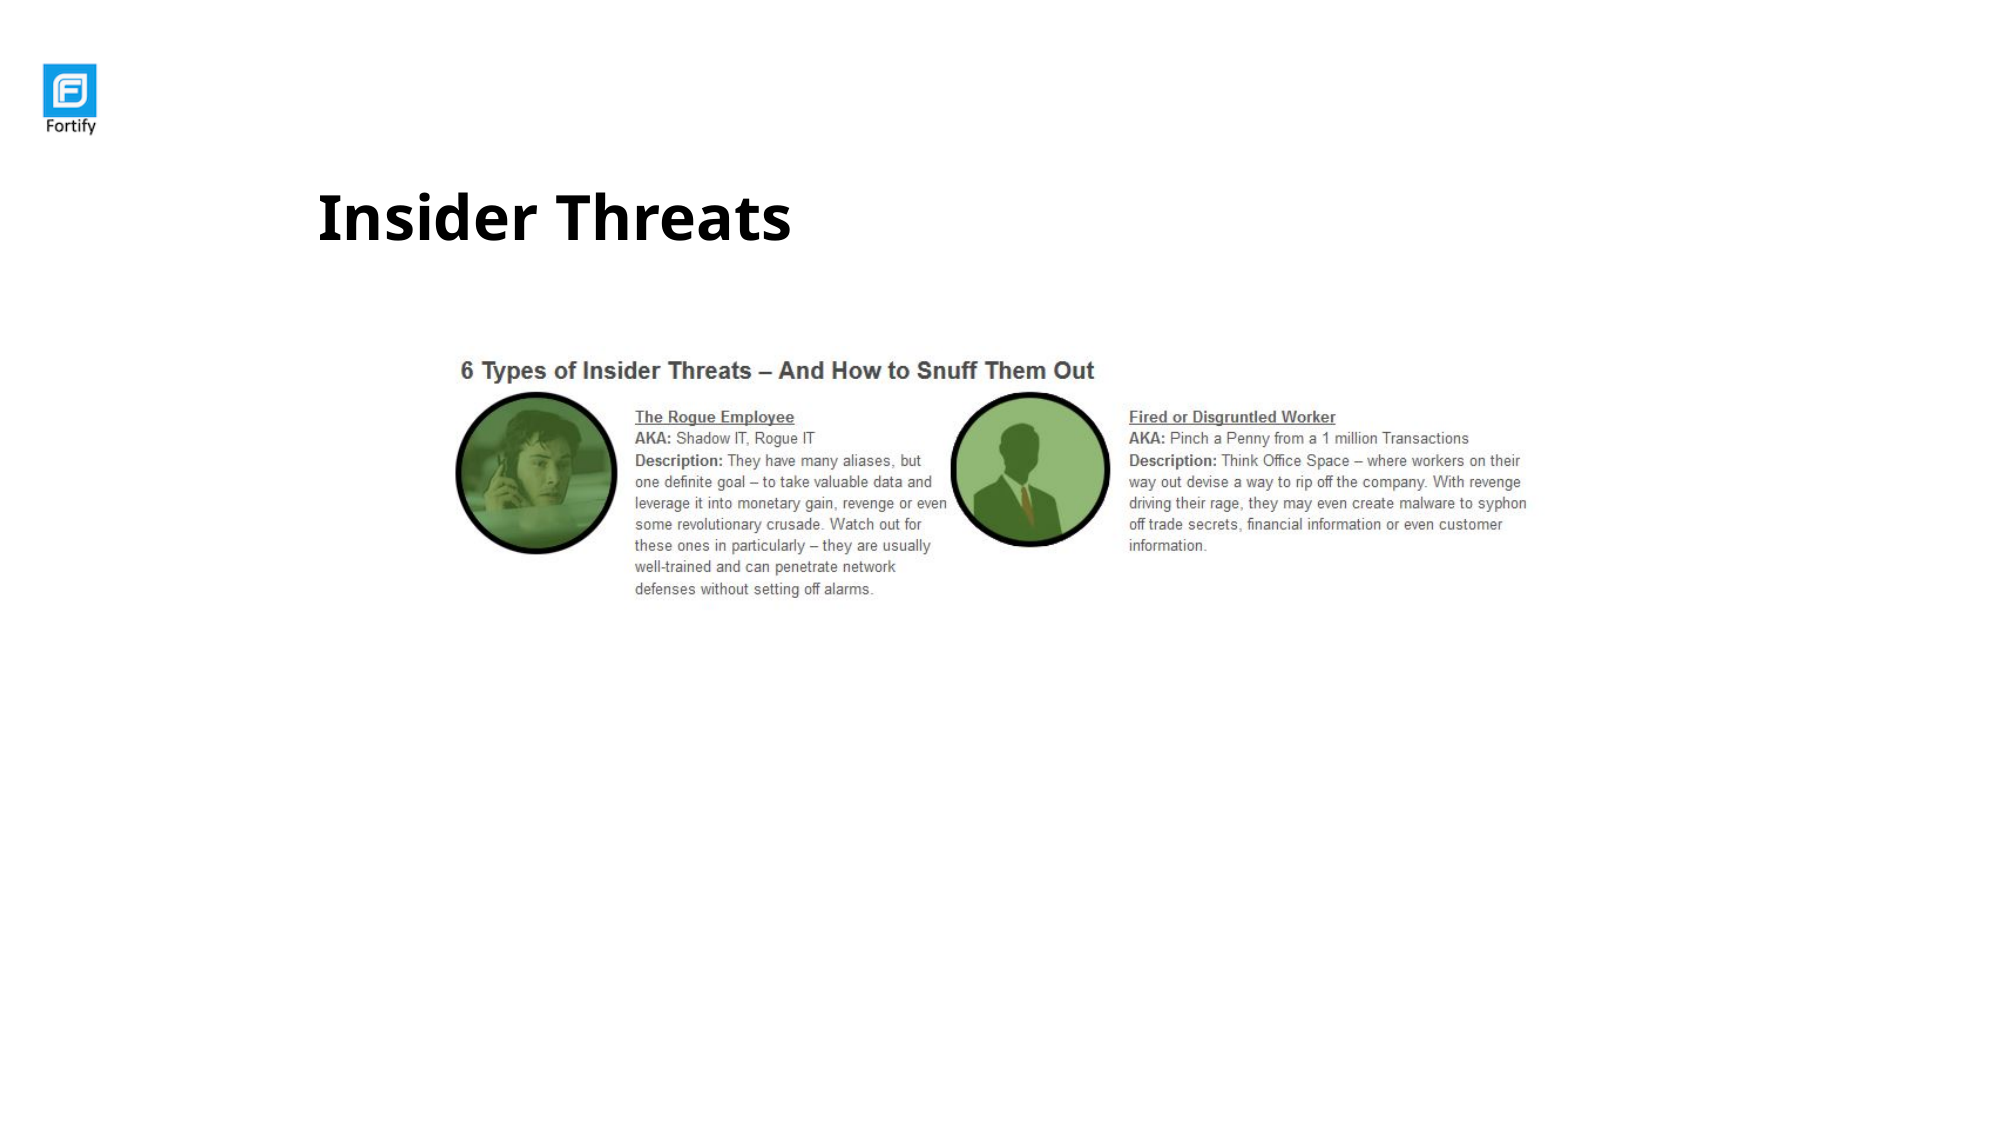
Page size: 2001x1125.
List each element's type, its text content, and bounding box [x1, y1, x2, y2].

picture [38, 59, 101, 138]
text_box Insider Threats [303, 179, 1636, 250]
picture [418, 346, 1561, 618]
